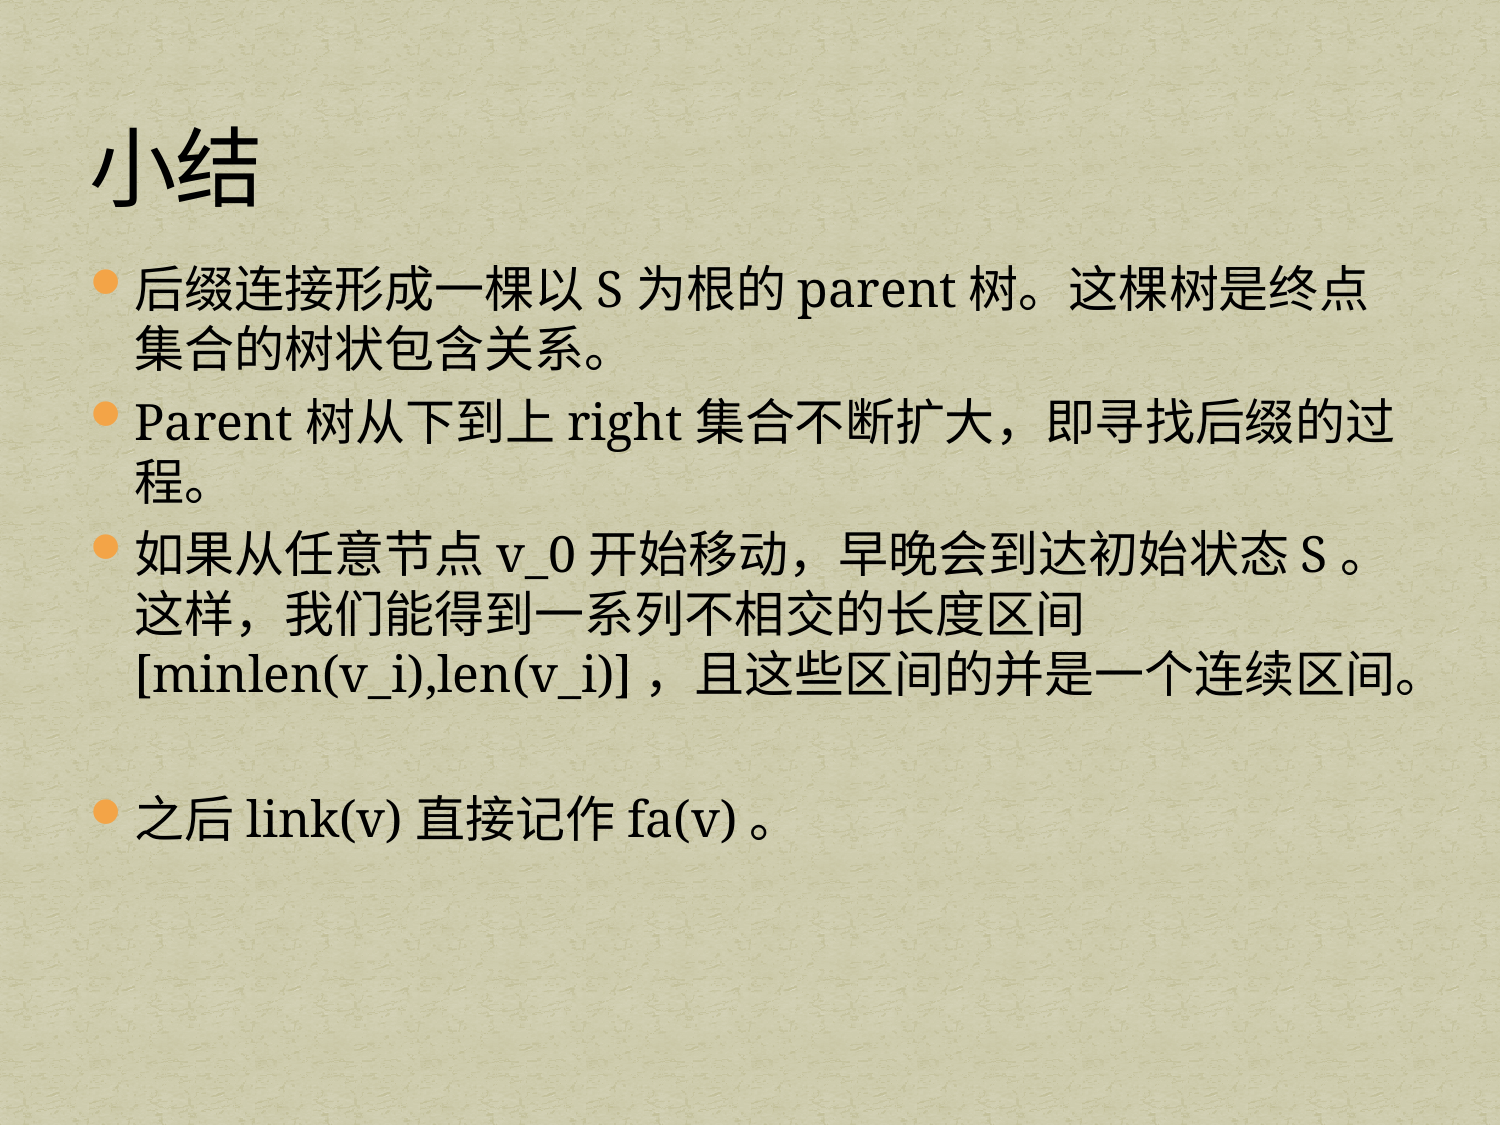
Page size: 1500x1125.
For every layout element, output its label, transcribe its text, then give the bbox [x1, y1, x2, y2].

list 后缀连接形成一棵以S为根的parent树。这棵树是终点集合的树状包含关系。 Parent树从下到上right集合不断扩大，即寻找后缀的过程。 如果从任意节点v_0开始移动，早晚会到达初始状态S。这样，我们能得到一系列不相交的长度区间[minlen(v_i),len(v_i)]，且这些区间的并是一个连续区间。 之后link(v)直接记作fa(v)。 [75, 249, 1430, 1079]
title 小结 [74, 58, 1425, 225]
